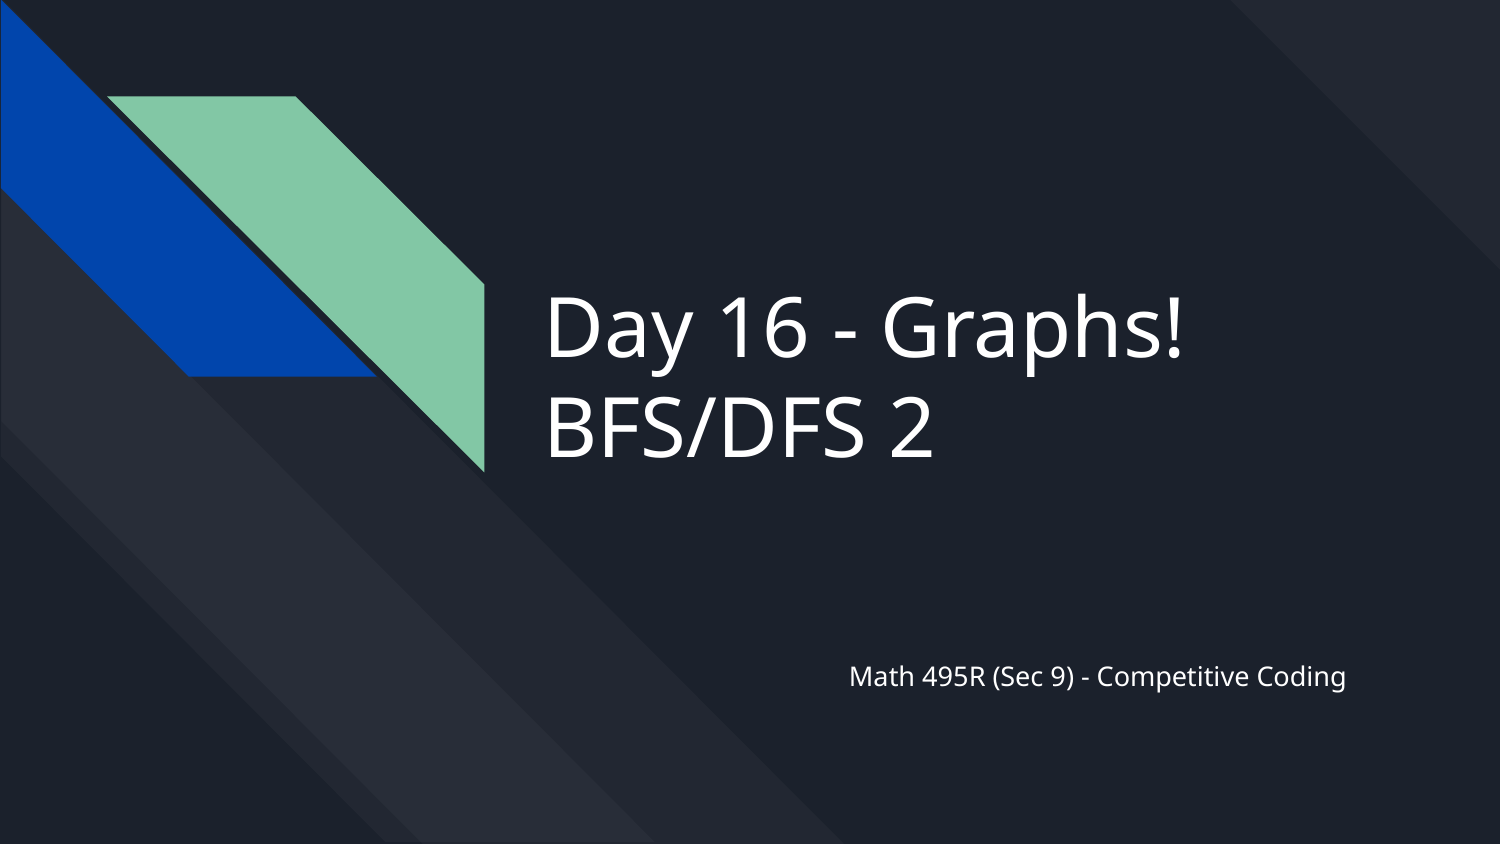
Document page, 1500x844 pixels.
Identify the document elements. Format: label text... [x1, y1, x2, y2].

title Day 16 - Graphs! BFS/DFS 2 [528, 258, 1442, 518]
subtitle Math 495R (Sec 9) - Competitive Coding [833, 643, 1404, 727]
